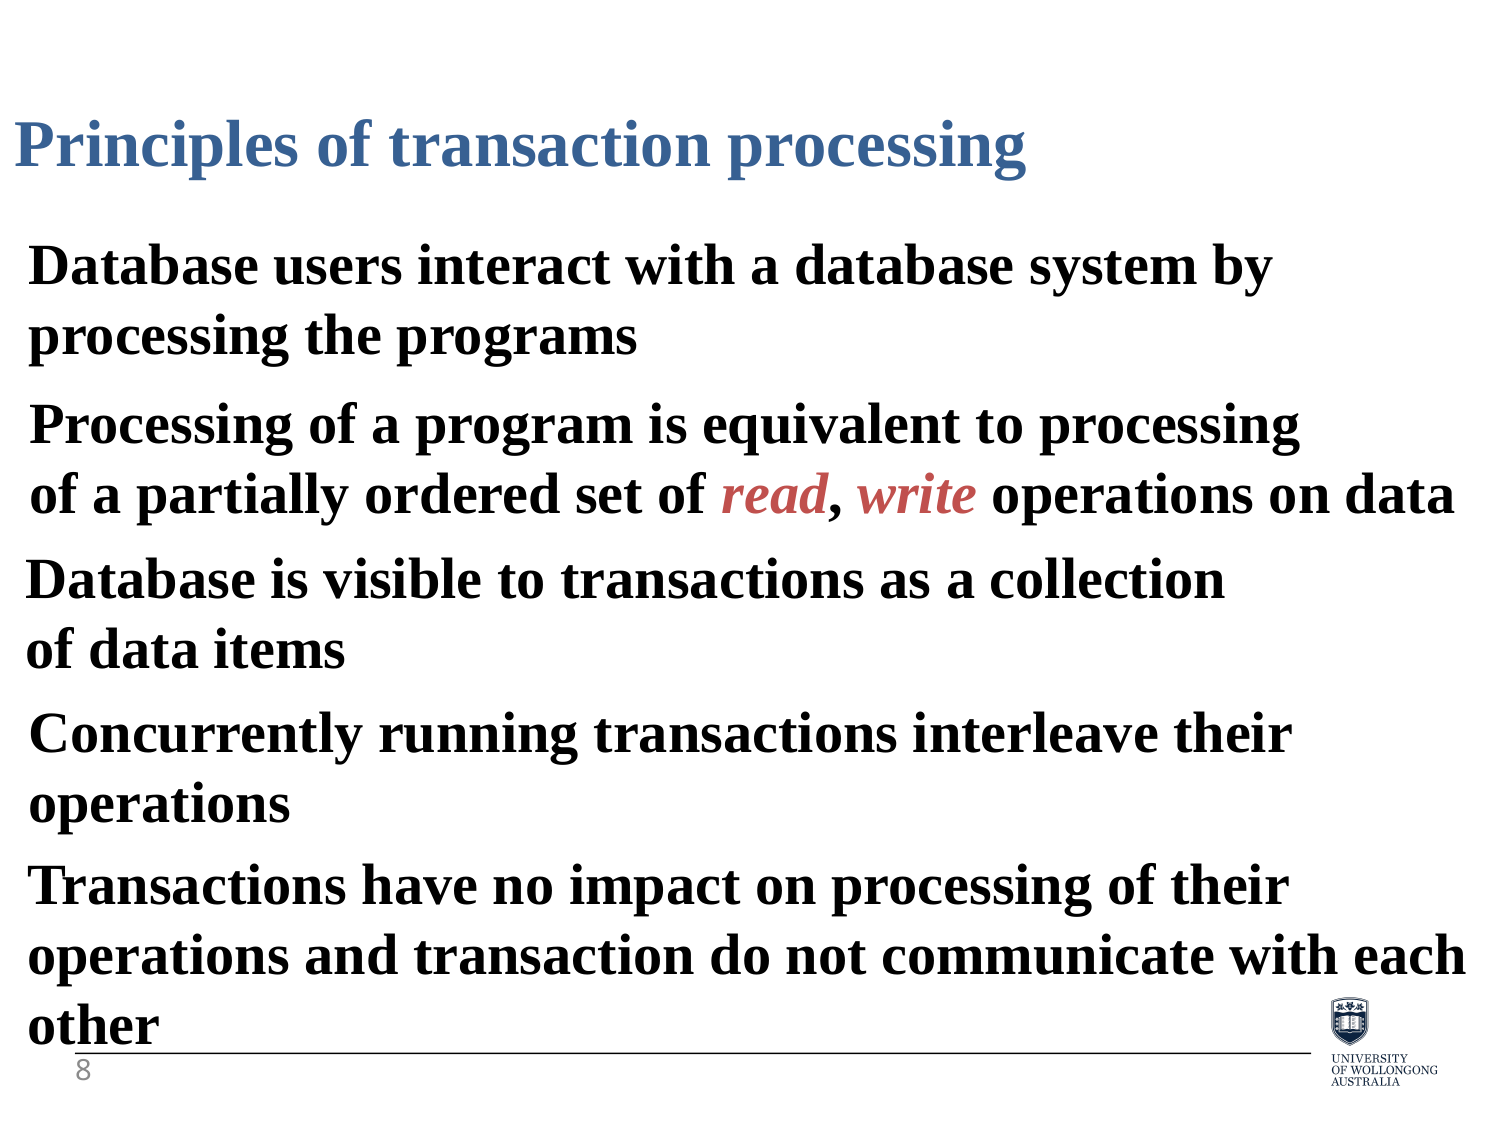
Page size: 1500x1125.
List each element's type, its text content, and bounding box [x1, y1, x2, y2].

text_box 8 [74, 1059, 135, 1091]
text_box Principles of transaction processing [0, 92, 1500, 193]
text_box Concurrently running transactions interleave their operations [13, 686, 1488, 838]
text_box Processing of a program is equivalent to processing of a partially ordered set of read, write operations on data [14, 378, 1495, 533]
text_box Transactions have no impact on processing of their operations and transaction do not communicate with each other [12, 838, 1500, 1064]
text_box Database is visible to transactions as a collection of data items [11, 533, 1500, 688]
text_box Database users interact with a database system by processing the programs [14, 218, 1492, 374]
